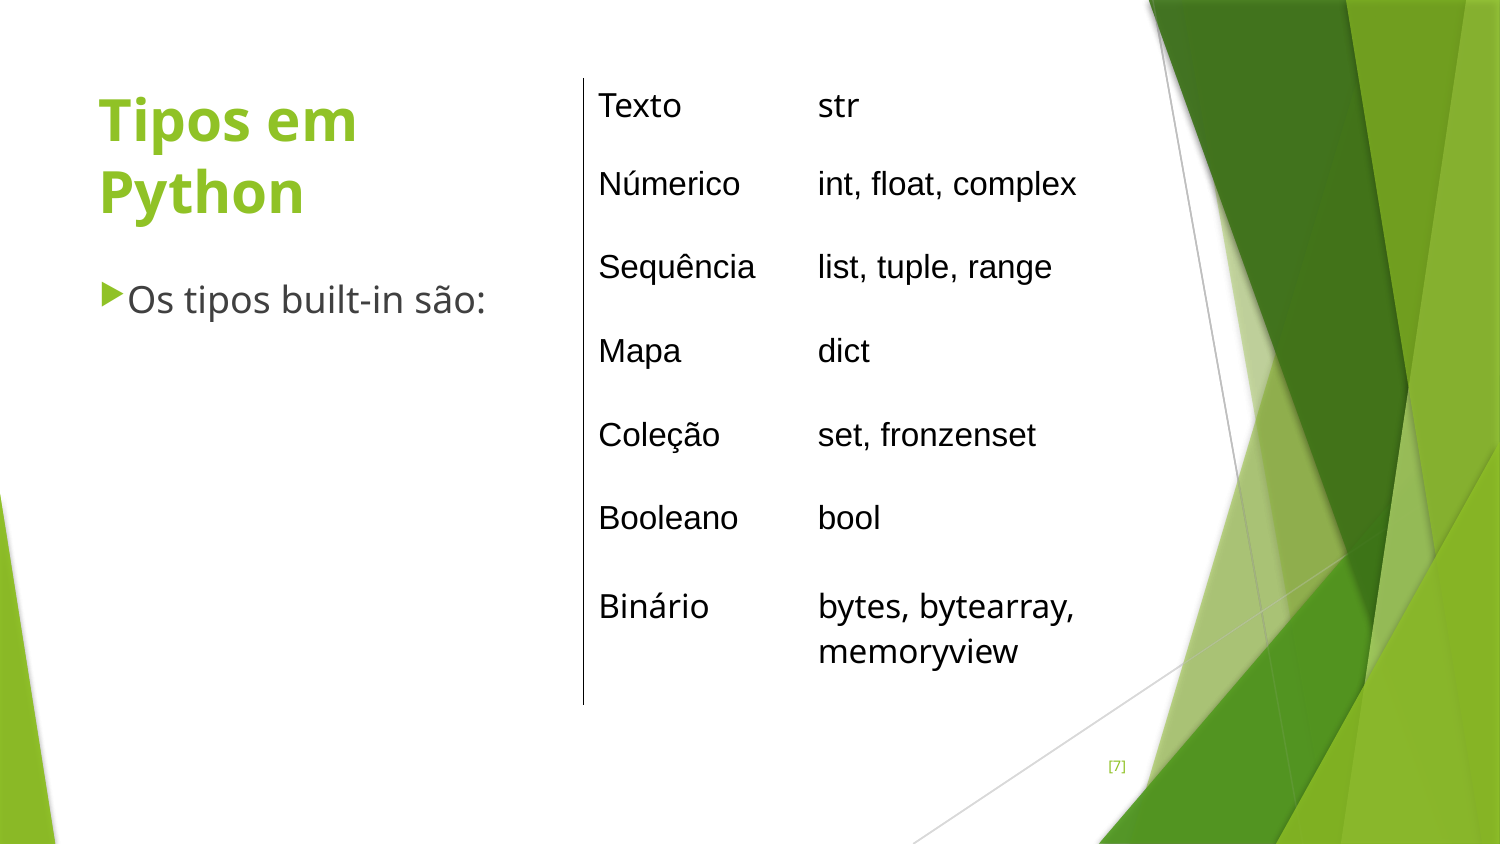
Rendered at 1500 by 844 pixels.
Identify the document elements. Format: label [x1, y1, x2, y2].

text_box [0, 0, 1500, 844]
